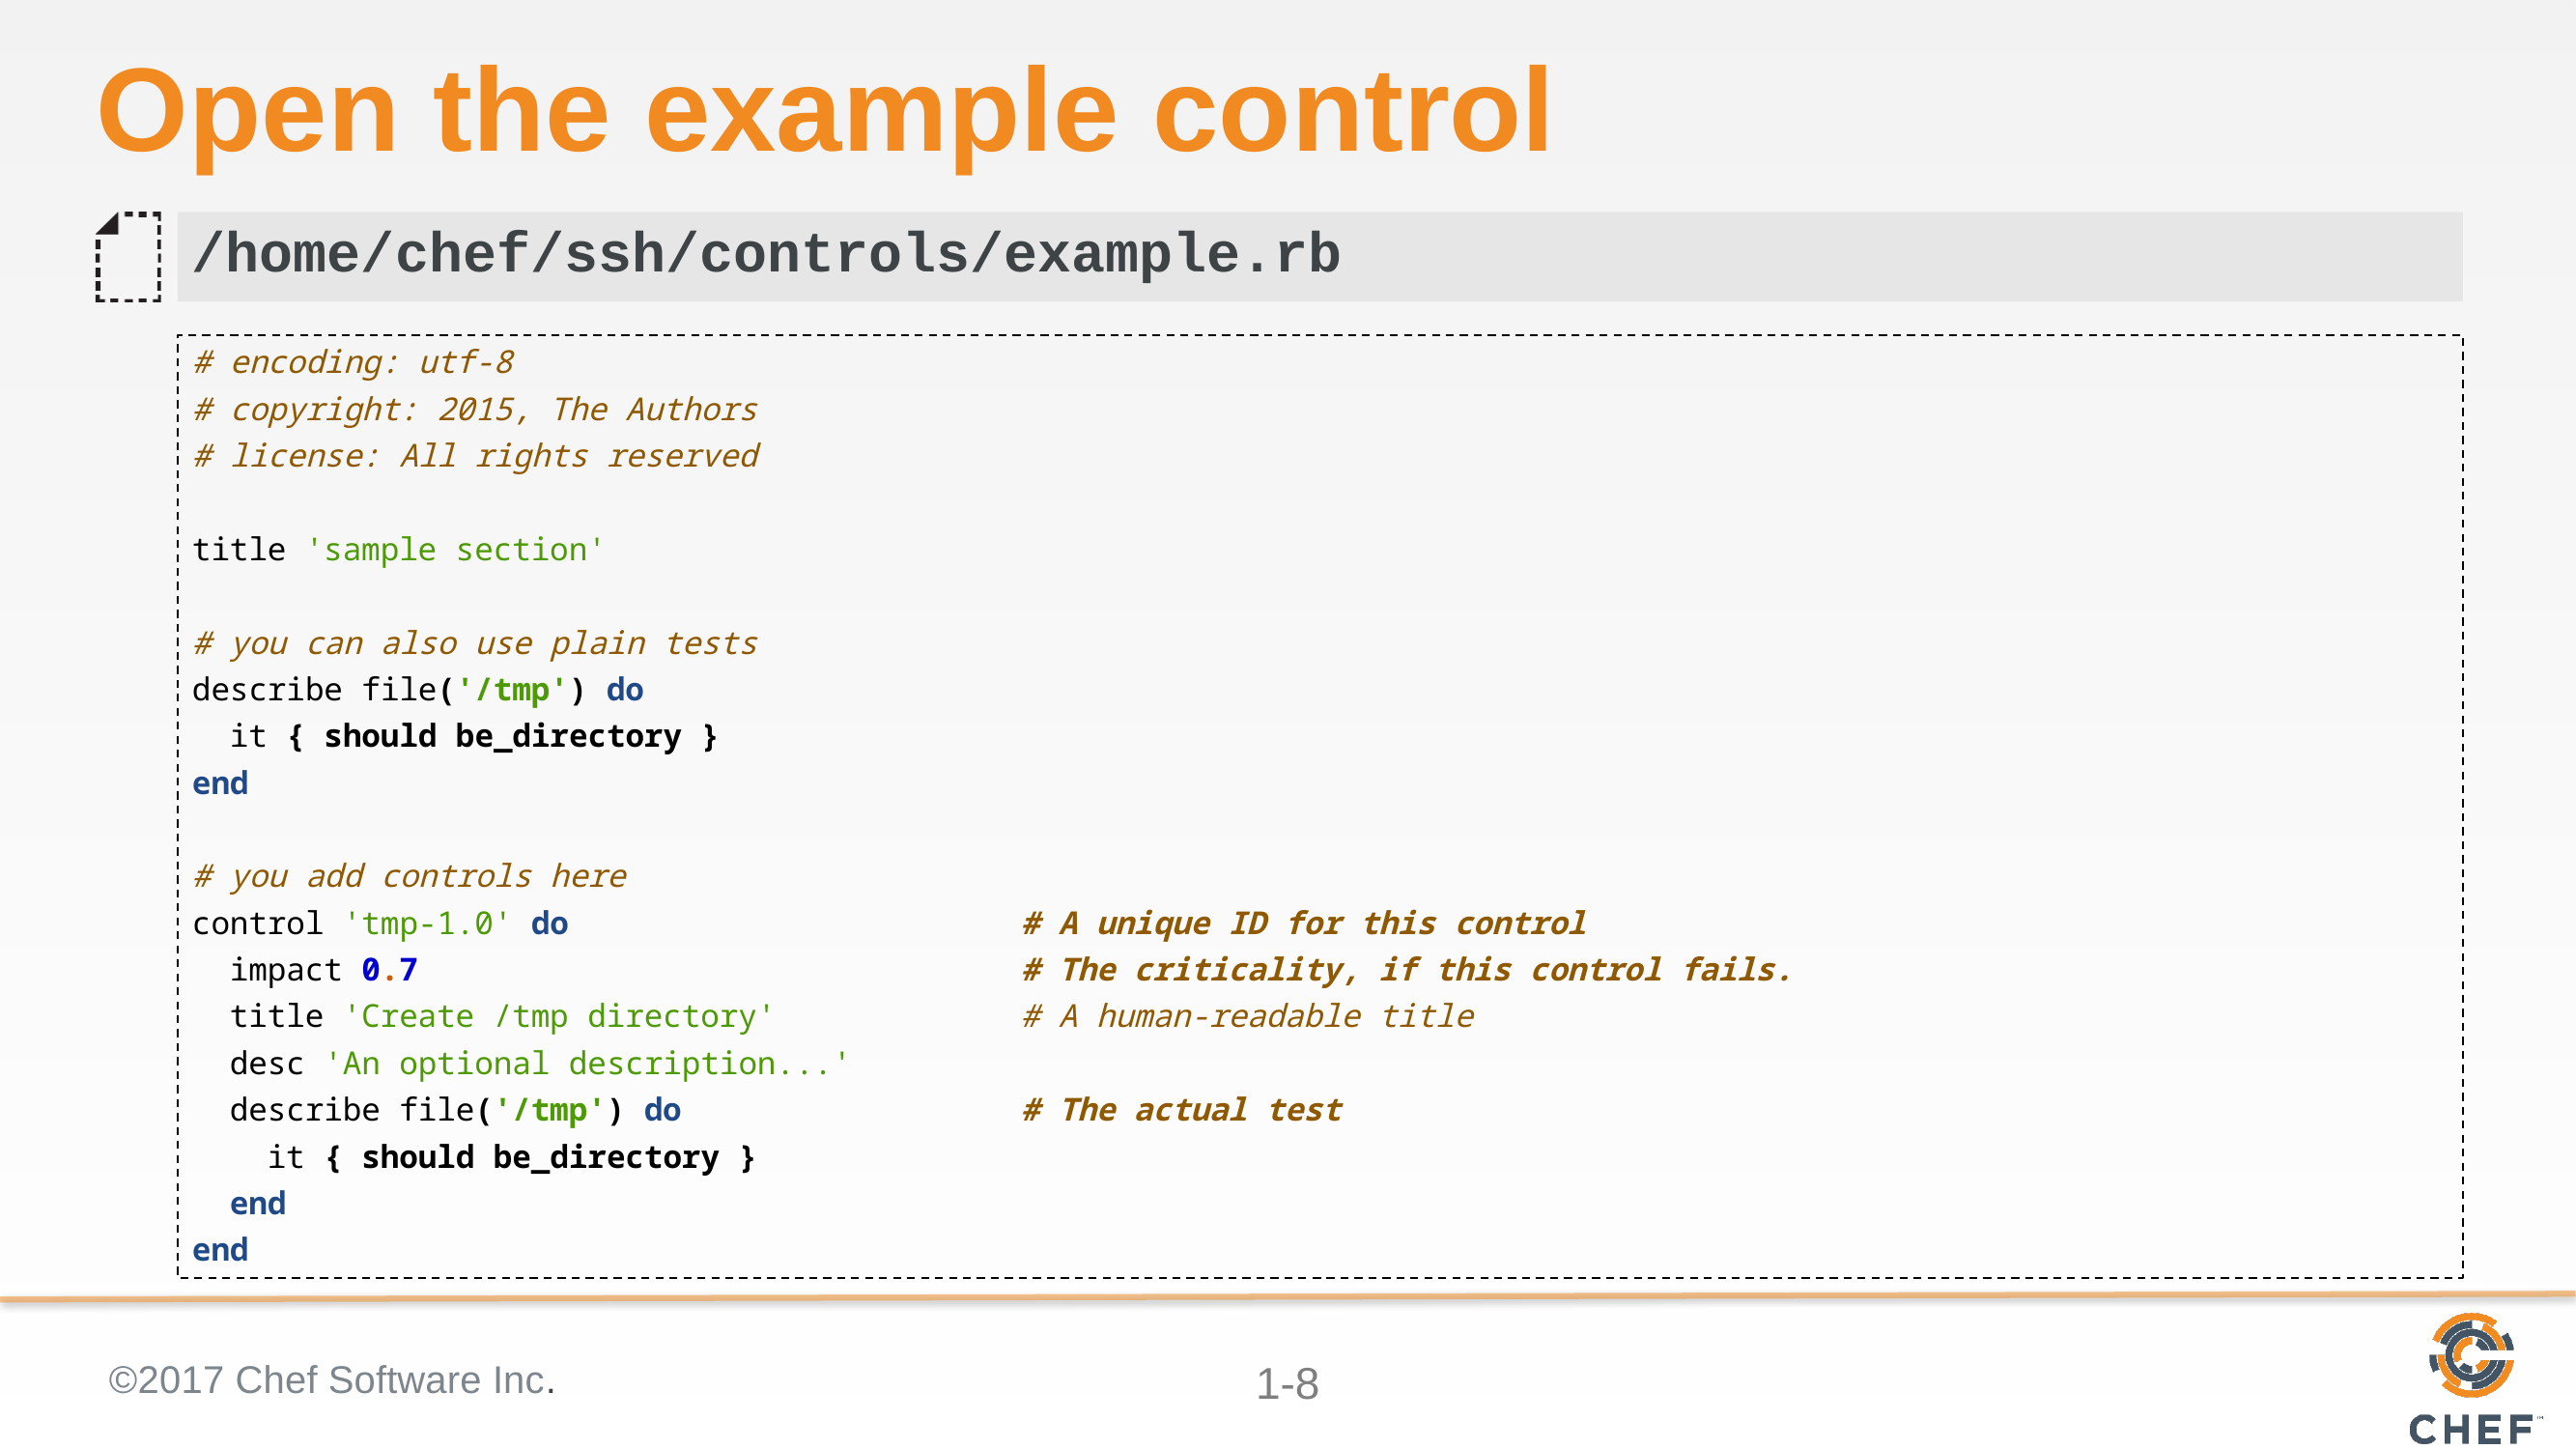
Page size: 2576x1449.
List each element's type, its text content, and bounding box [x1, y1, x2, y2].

list /home/chef/ssh/controls/example.rb [177, 212, 2463, 302]
title Open the example control [96, 48, 2463, 180]
list # encoding: utf-8 # copyright: 2015, The Authors # license: All rights reserved title 'sample section' # you can also use plain tests describe file('/tmp') do it { should be_directory } end # you add controls here control 'tmp-1.0' do # A unique ID for this control impact 0.7 # The criticality, if this control fails. title 'Create /tmp directory' # A human-readable title desc 'An optional description...' describe file('/tmp') do # The actual test it { should be_directory } end end [177, 334, 2464, 1279]
picture [2399, 1297, 2551, 1449]
